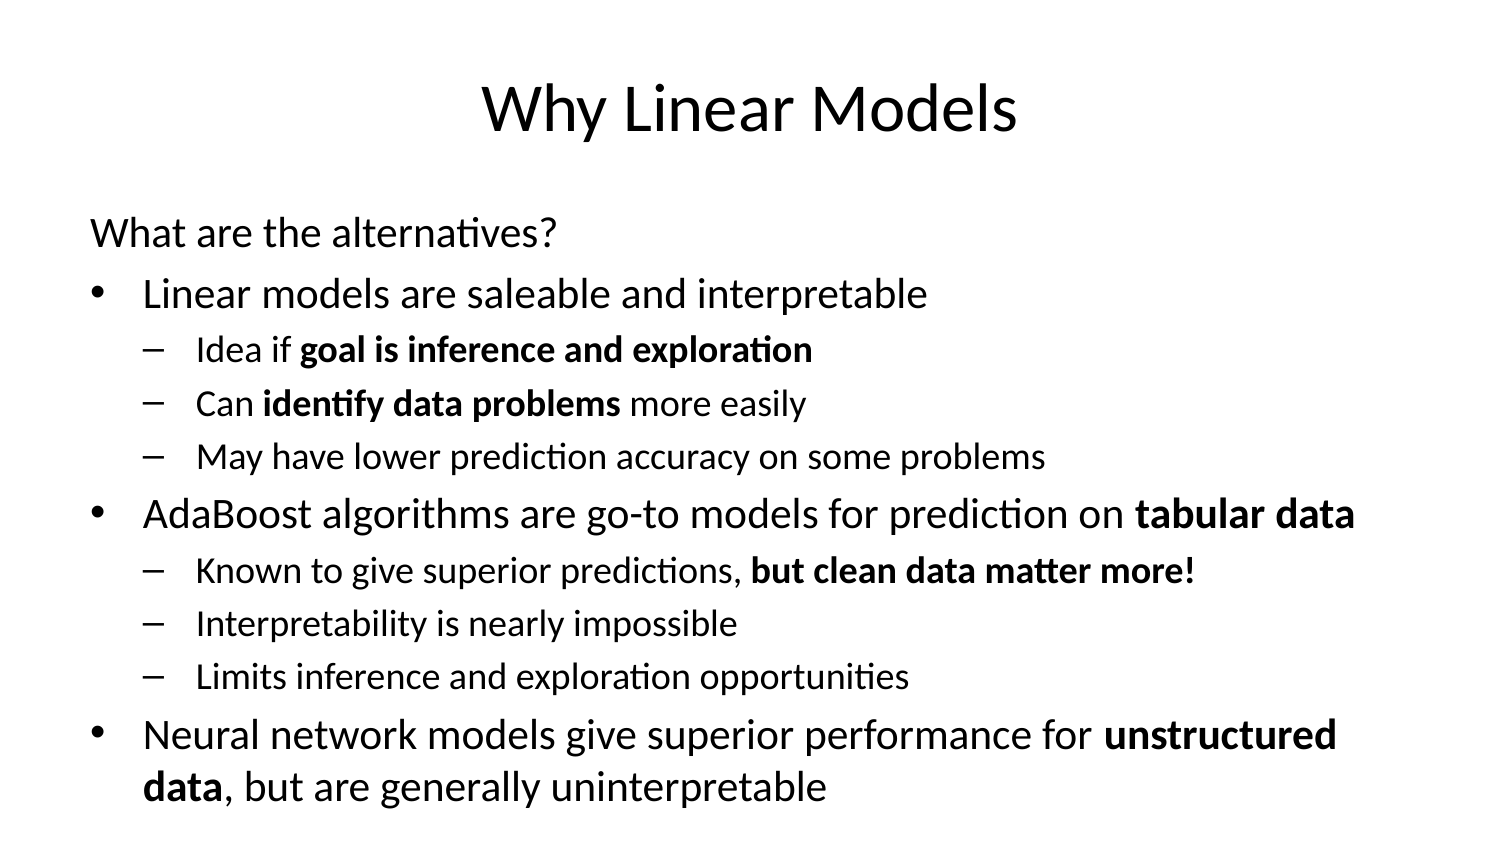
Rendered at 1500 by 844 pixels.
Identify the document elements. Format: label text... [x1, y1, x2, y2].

list What are the alternatives? Linear models are saleable and interpretable Idea if goal is inference and exploration Can identify data problems more easily May have lower prediction accuracy on some problems AdaBoost algorithms are go-to models for prediction on tabular data Known to give superior predictions, but clean data matter more! Interpretability is nearly impossible Limits inference and exploration opportunities Neural network models give superior performance for unstructured data, but are generally uninterpretable [75, 196, 1425, 820]
title Why Linear Models [75, 33, 1425, 175]
